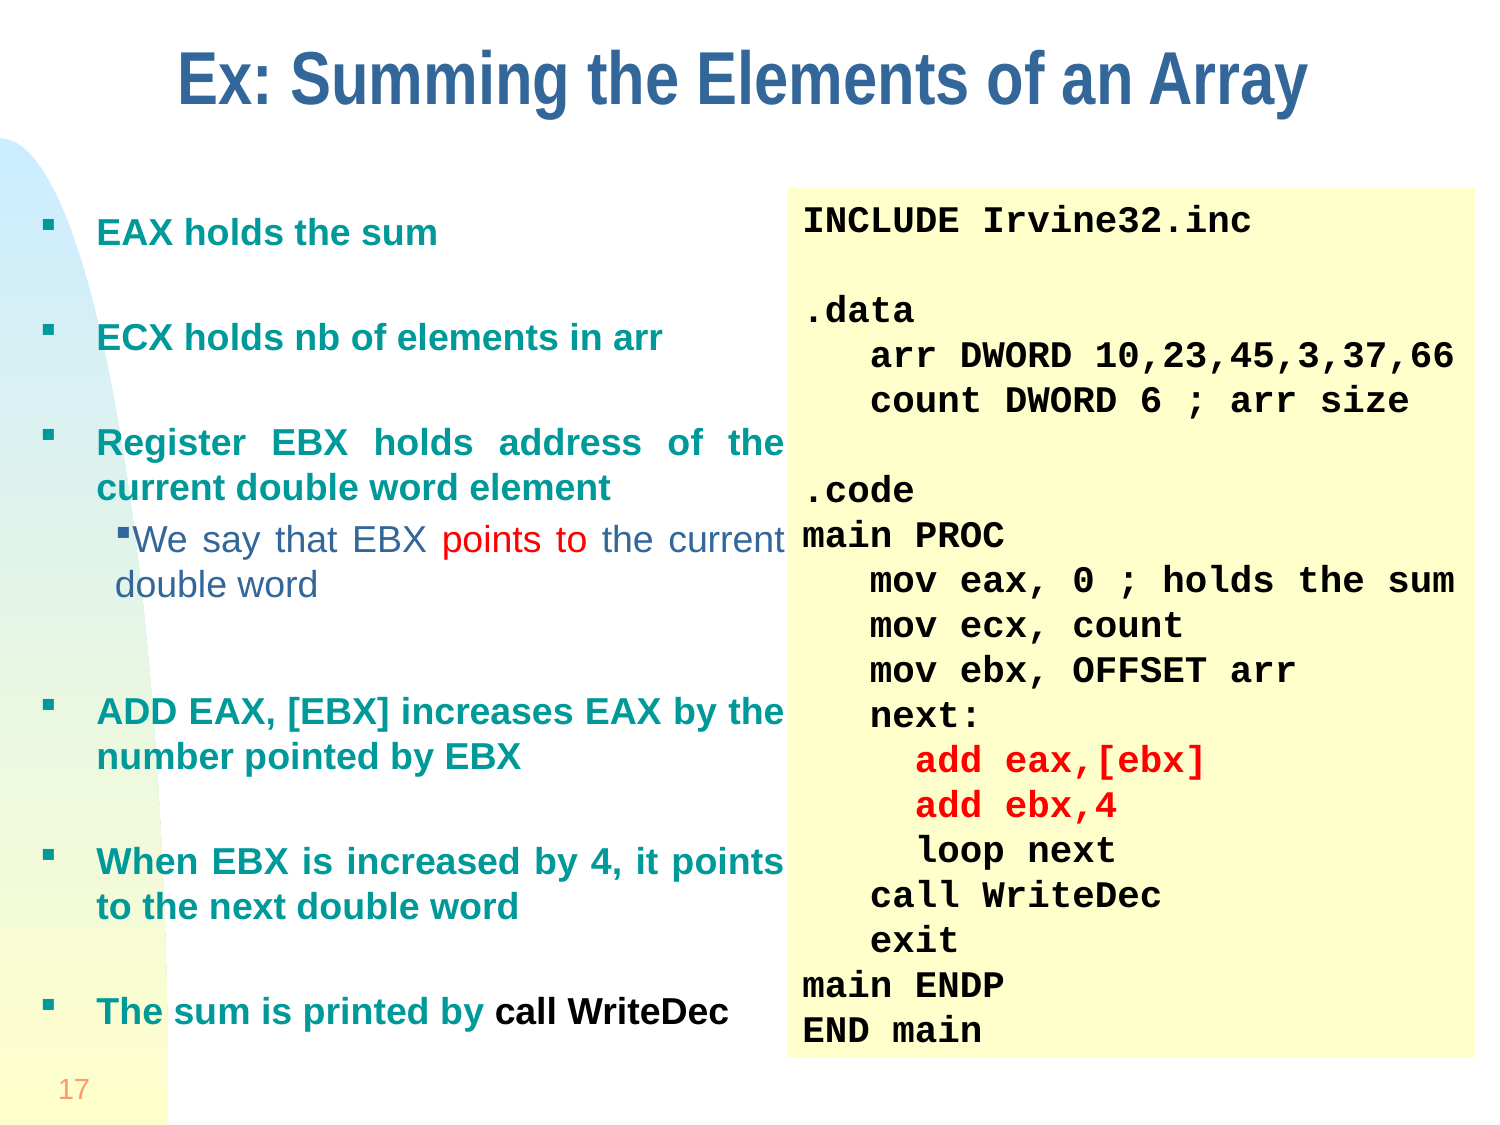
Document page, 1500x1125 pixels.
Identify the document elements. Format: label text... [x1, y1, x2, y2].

list EAX holds the sum ECX holds nb of elements in arr Register EBX holds address of the current double word element We say that EBX points to the current double word ADD EAX, [EBX] increases EAX by the number pointed by EBX When EBX is increased by 4, it points to the next double word The sum is printed by call WriteDec [24, 200, 800, 1100]
slide_number 17 [0, 1050, 106, 1125]
text_box INCLUDE Irvine32.inc .data arr DWORD 10,23,45,3,37,66 count DWORD 6 ; arr size .code main PROC mov eax, 0 ; holds the sum mov ecx, count mov ebx, OFFSET arr next: add eax,[ebx] add ebx,4 loop next call WriteDec exit main ENDP END main [787, 187, 1475, 1058]
title Ex: Summing the Elements of an Array [162, 24, 1456, 147]
